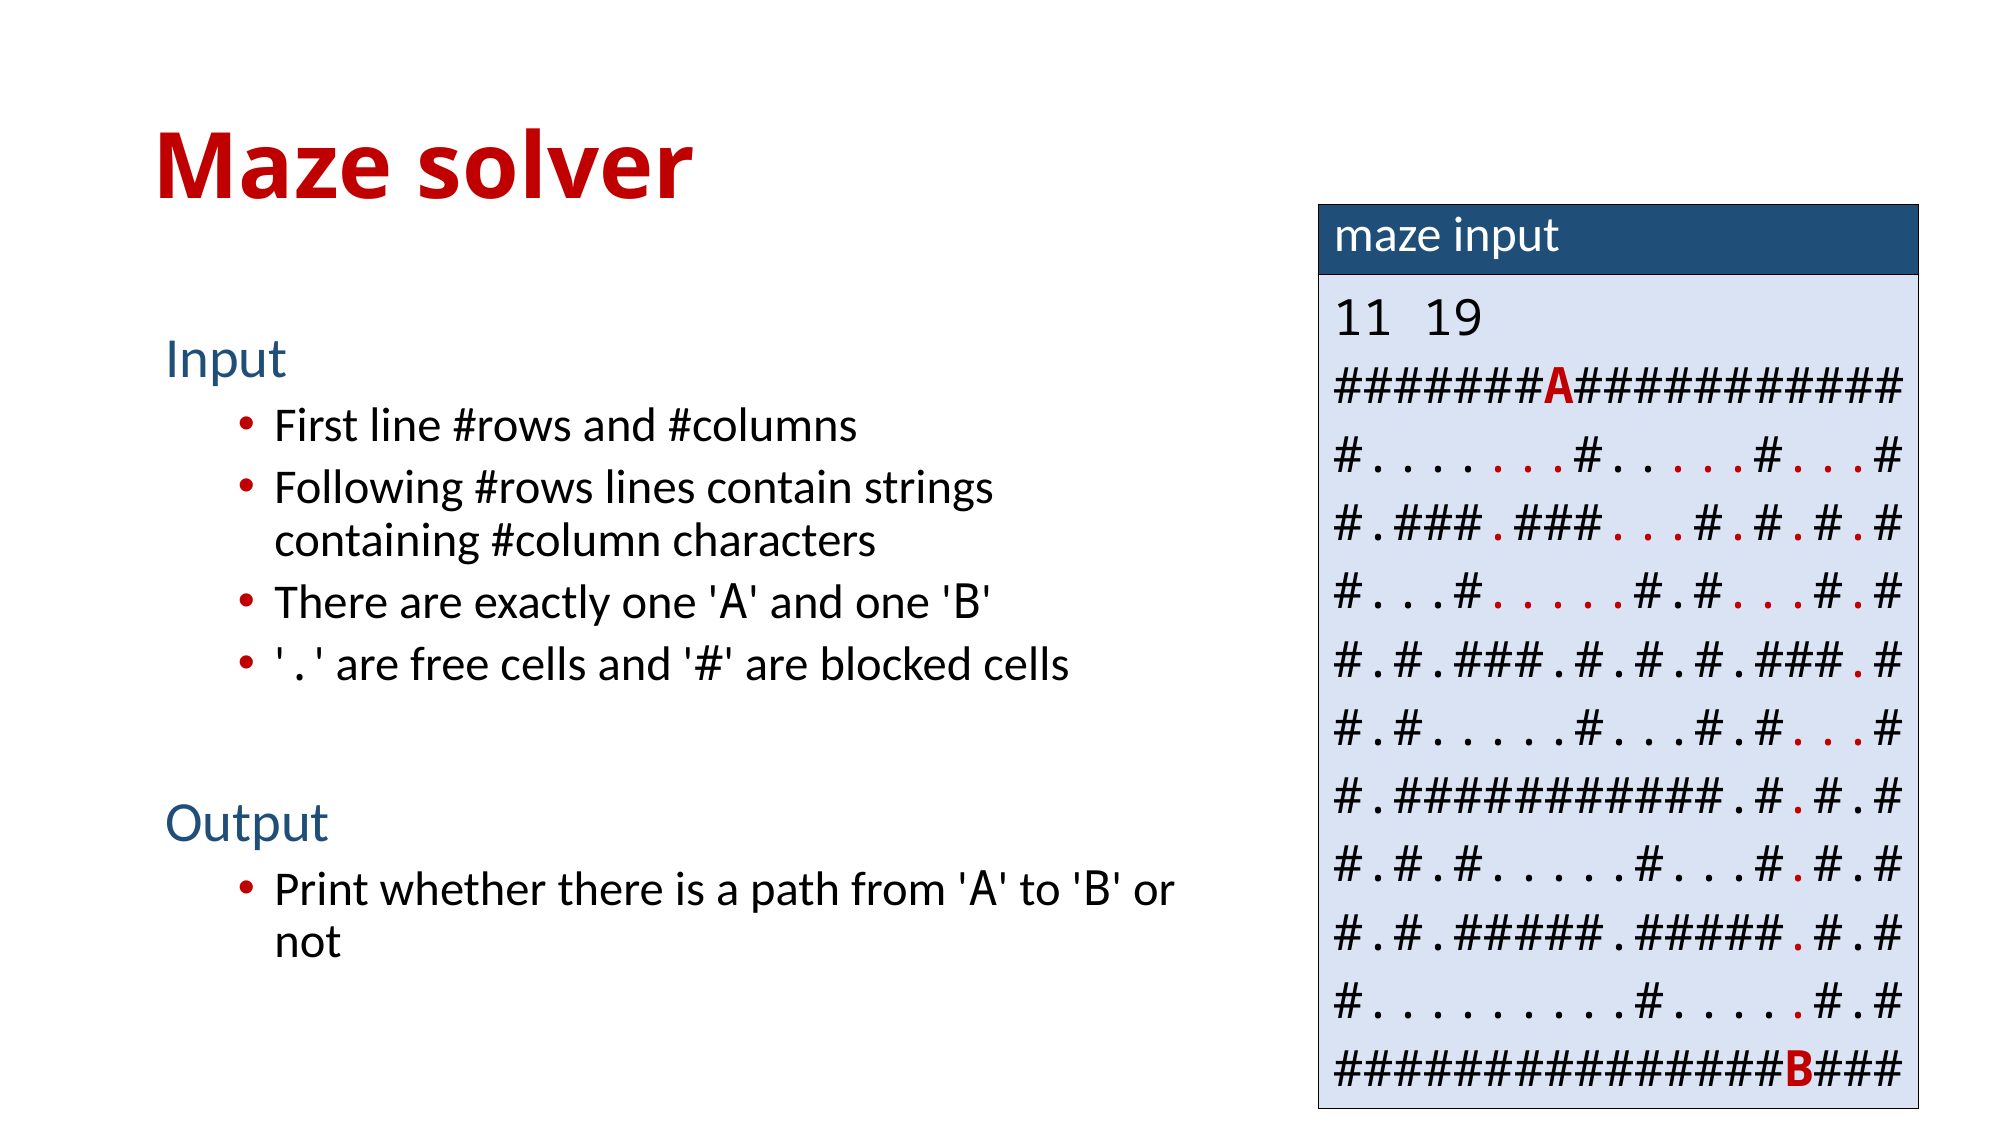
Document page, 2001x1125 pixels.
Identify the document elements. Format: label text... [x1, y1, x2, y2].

list Input First line #rows and #columns Following #rows lines contain strings containing #column characters There are exactly one 'A' and one 'B' '.' are free cells and '#' are blocked cells Output Print whether there is a path from 'A' to 'B' or not [150, 321, 1210, 983]
table_cell 11 19 #######A########### #.......#.....#...# #.###.###...#.#.#.# #...#.....#.#...#.# #.#.###.#.#.#.###.# #.#.....#...#.#...# #.###########.#.#.# #.#.#.....#...#.#.# #.#.#####.#####.#.# #.........#.....#.# ###############B### [1319, 275, 1918, 1108]
table_header maze input [1319, 205, 1918, 274]
title Maze solver [137, 59, 1863, 278]
